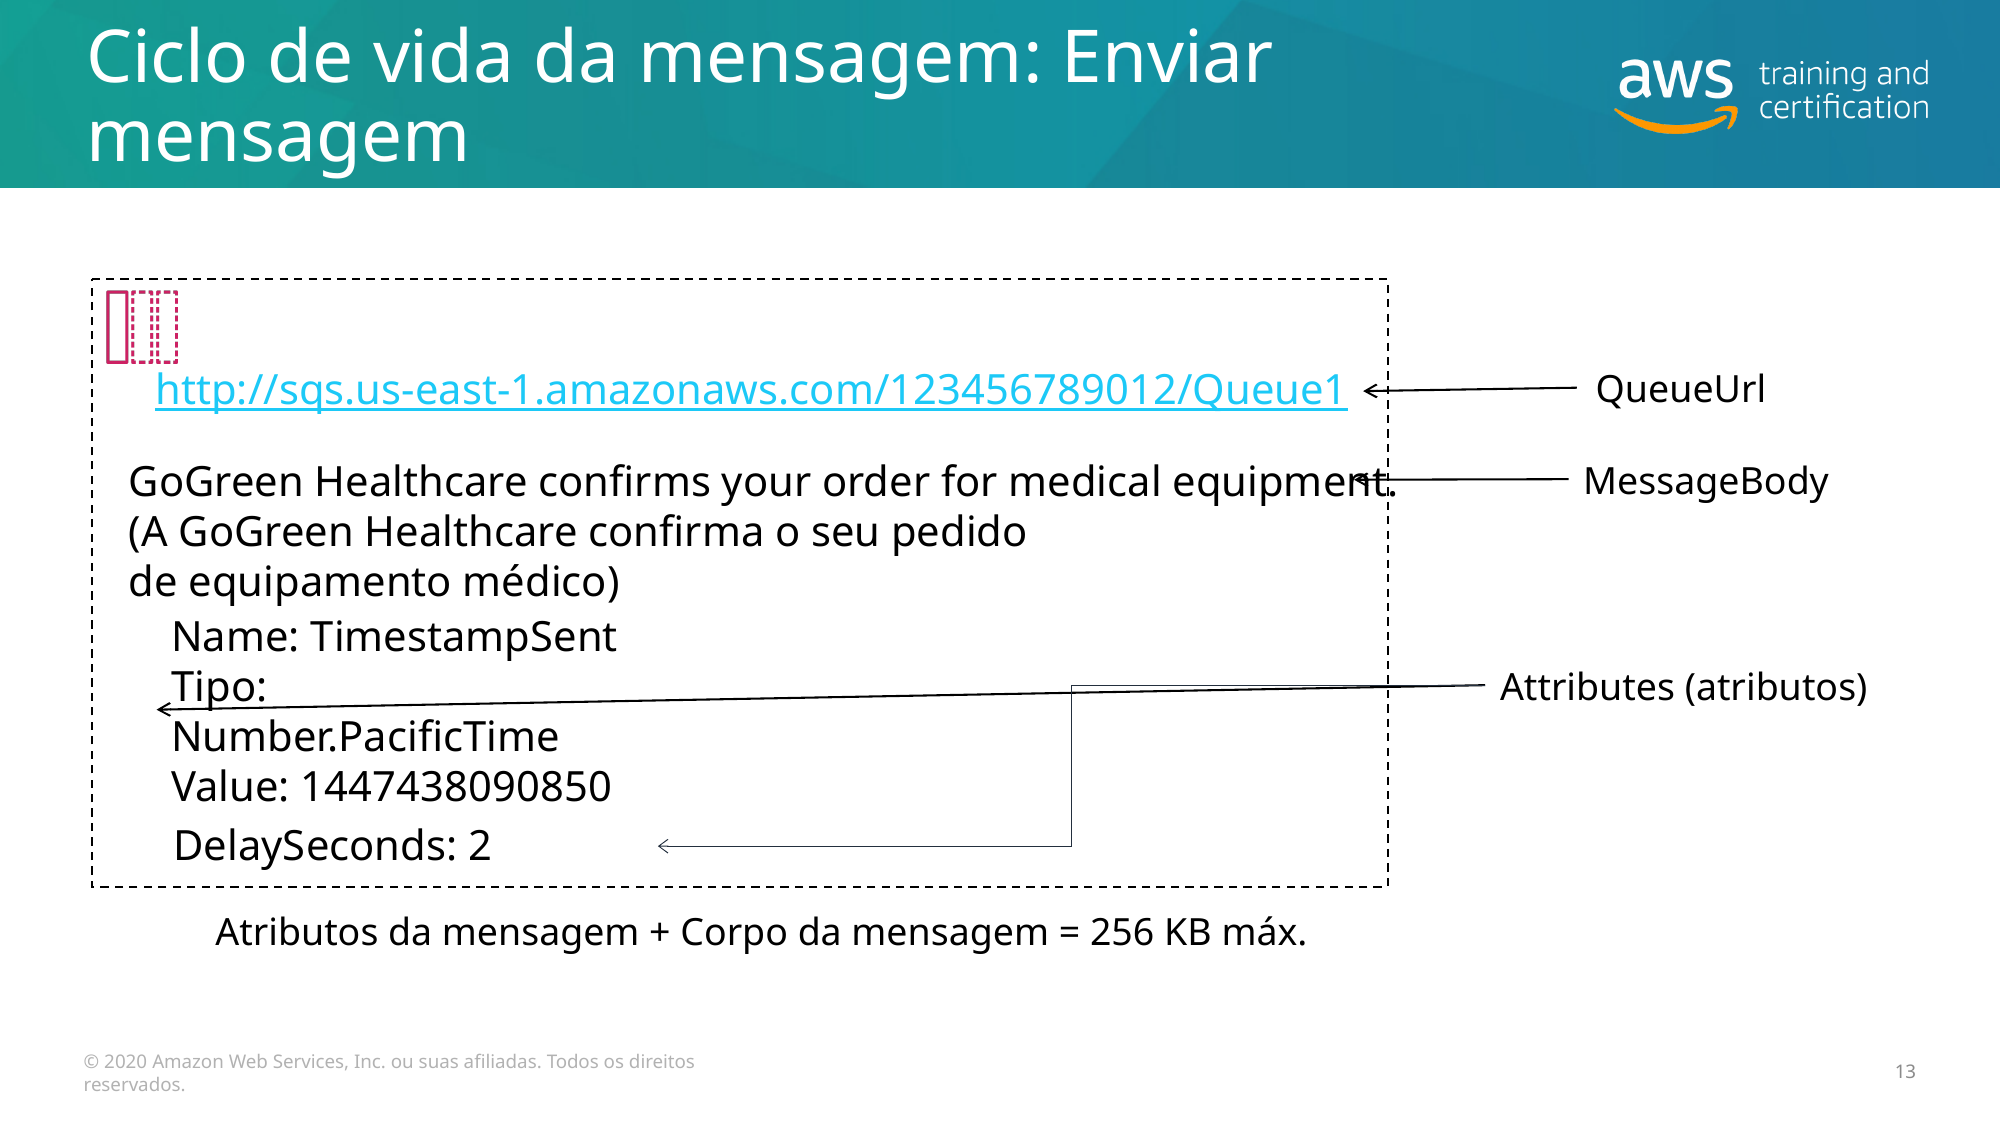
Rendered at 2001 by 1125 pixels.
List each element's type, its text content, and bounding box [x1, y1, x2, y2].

slide_number 13 [1481, 1042, 1932, 1103]
picture [103, 288, 181, 366]
text_box GoGreen Healthcare confirms your order for medical equipment. (A GoGreen Healthcare confirma o seu pedido de equipamento médico) [114, 446, 1425, 612]
text_box MessageBody [1568, 449, 1844, 509]
text_box Attributes (atributos) [1485, 655, 1883, 715]
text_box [657, 685, 1587, 847]
footer © 2020 Amazon Web Services, Inc. ou suas afiliadas. Todos os direitos reservados. [68, 1042, 777, 1103]
text_box Name: TimestampSent Tipo: Number.PacificTime Value: 1447438090850 [156, 702, 657, 818]
text_box Name: TimestampSent Tipo: Number.PacificTime Value: 1447438090850 [156, 612, 661, 709]
text_box QueueUrl [1580, 357, 1782, 418]
text_box [91, 278, 1389, 888]
title Ciclo de vida da mensagem: Enviar mensagem [70, 59, 1615, 138]
text_box DelaySeconds: 2 [158, 811, 658, 876]
picture [0, 0, 2000, 188]
text_box Atributos da mensagem + Corpo da mensagem = 256 KB máx. [200, 900, 1324, 961]
